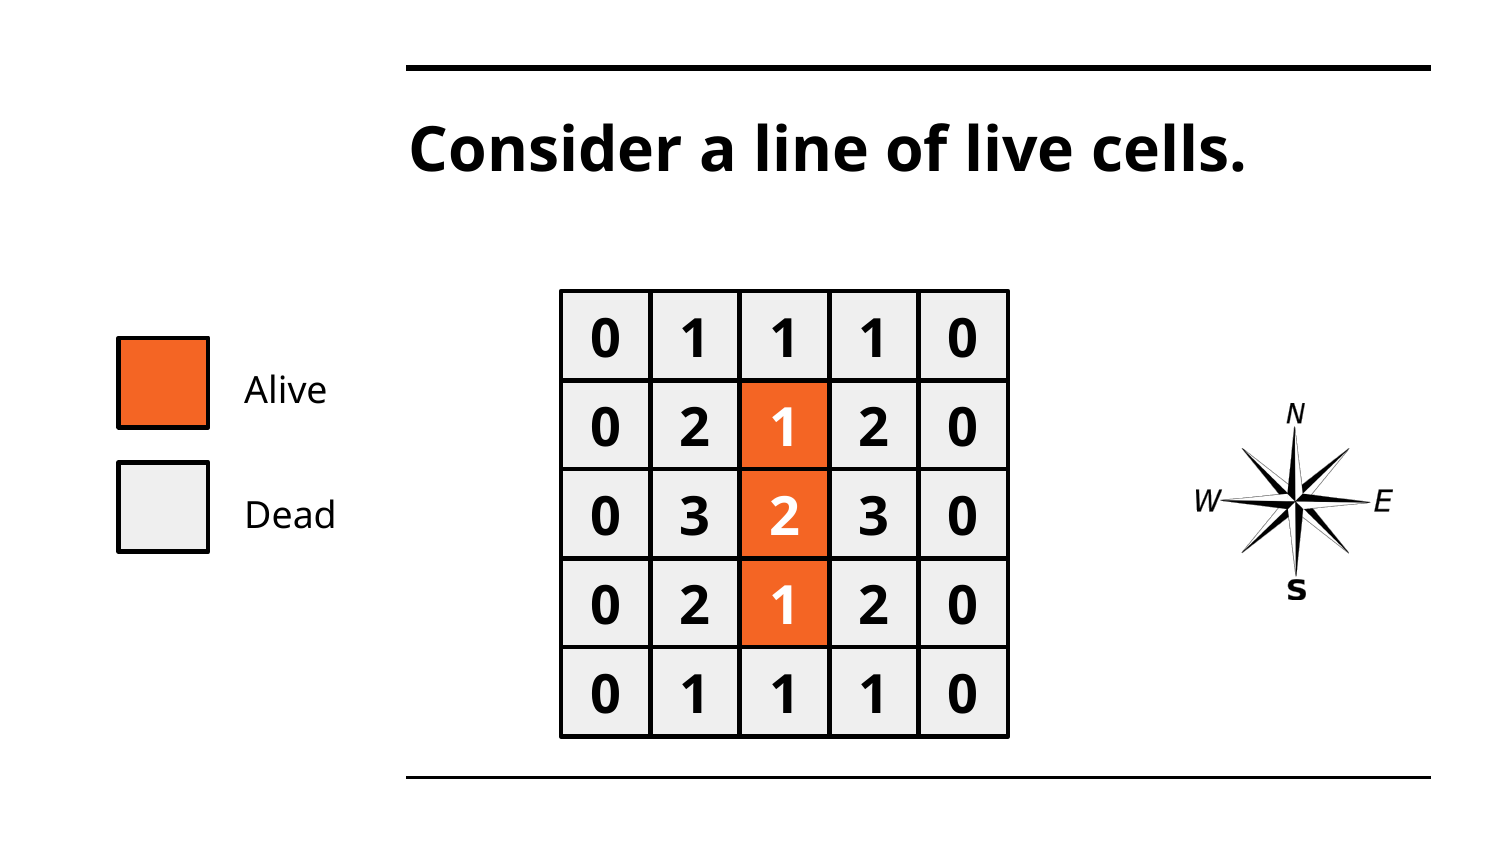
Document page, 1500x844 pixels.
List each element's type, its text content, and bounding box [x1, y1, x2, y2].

text_box 2 [829, 380, 918, 469]
text_box 0 [561, 380, 650, 469]
text_box 1 [739, 291, 829, 380]
list Alive [229, 344, 373, 421]
text_box 2 [650, 380, 739, 469]
text_box 0 [561, 291, 650, 380]
text_box 0 [918, 380, 1009, 469]
text_box 0 [918, 647, 1009, 737]
text_box 3 [650, 469, 739, 558]
text_box 0 [918, 291, 1009, 380]
text_box 1 [739, 647, 829, 737]
text_box 1 [829, 291, 918, 380]
text_box 1 [829, 647, 918, 737]
title Consider a line of live cells. [393, 94, 1431, 199]
text_box 1 [739, 380, 829, 469]
text_box [118, 337, 209, 428]
text_box 2 [739, 469, 829, 558]
picture [1196, 403, 1394, 601]
text_box 3 [829, 469, 918, 558]
text_box [118, 462, 209, 552]
text_box 1 [650, 647, 739, 737]
text_box 1 [739, 558, 829, 647]
text_box 0 [918, 469, 1009, 558]
text_box 2 [650, 558, 739, 647]
text_box 0 [561, 647, 650, 737]
text_box 0 [918, 558, 1009, 647]
list Dead [229, 469, 373, 546]
text_box 0 [561, 469, 650, 558]
text_box 0 [561, 558, 650, 647]
text_box 2 [829, 558, 918, 647]
text_box 1 [650, 291, 739, 380]
